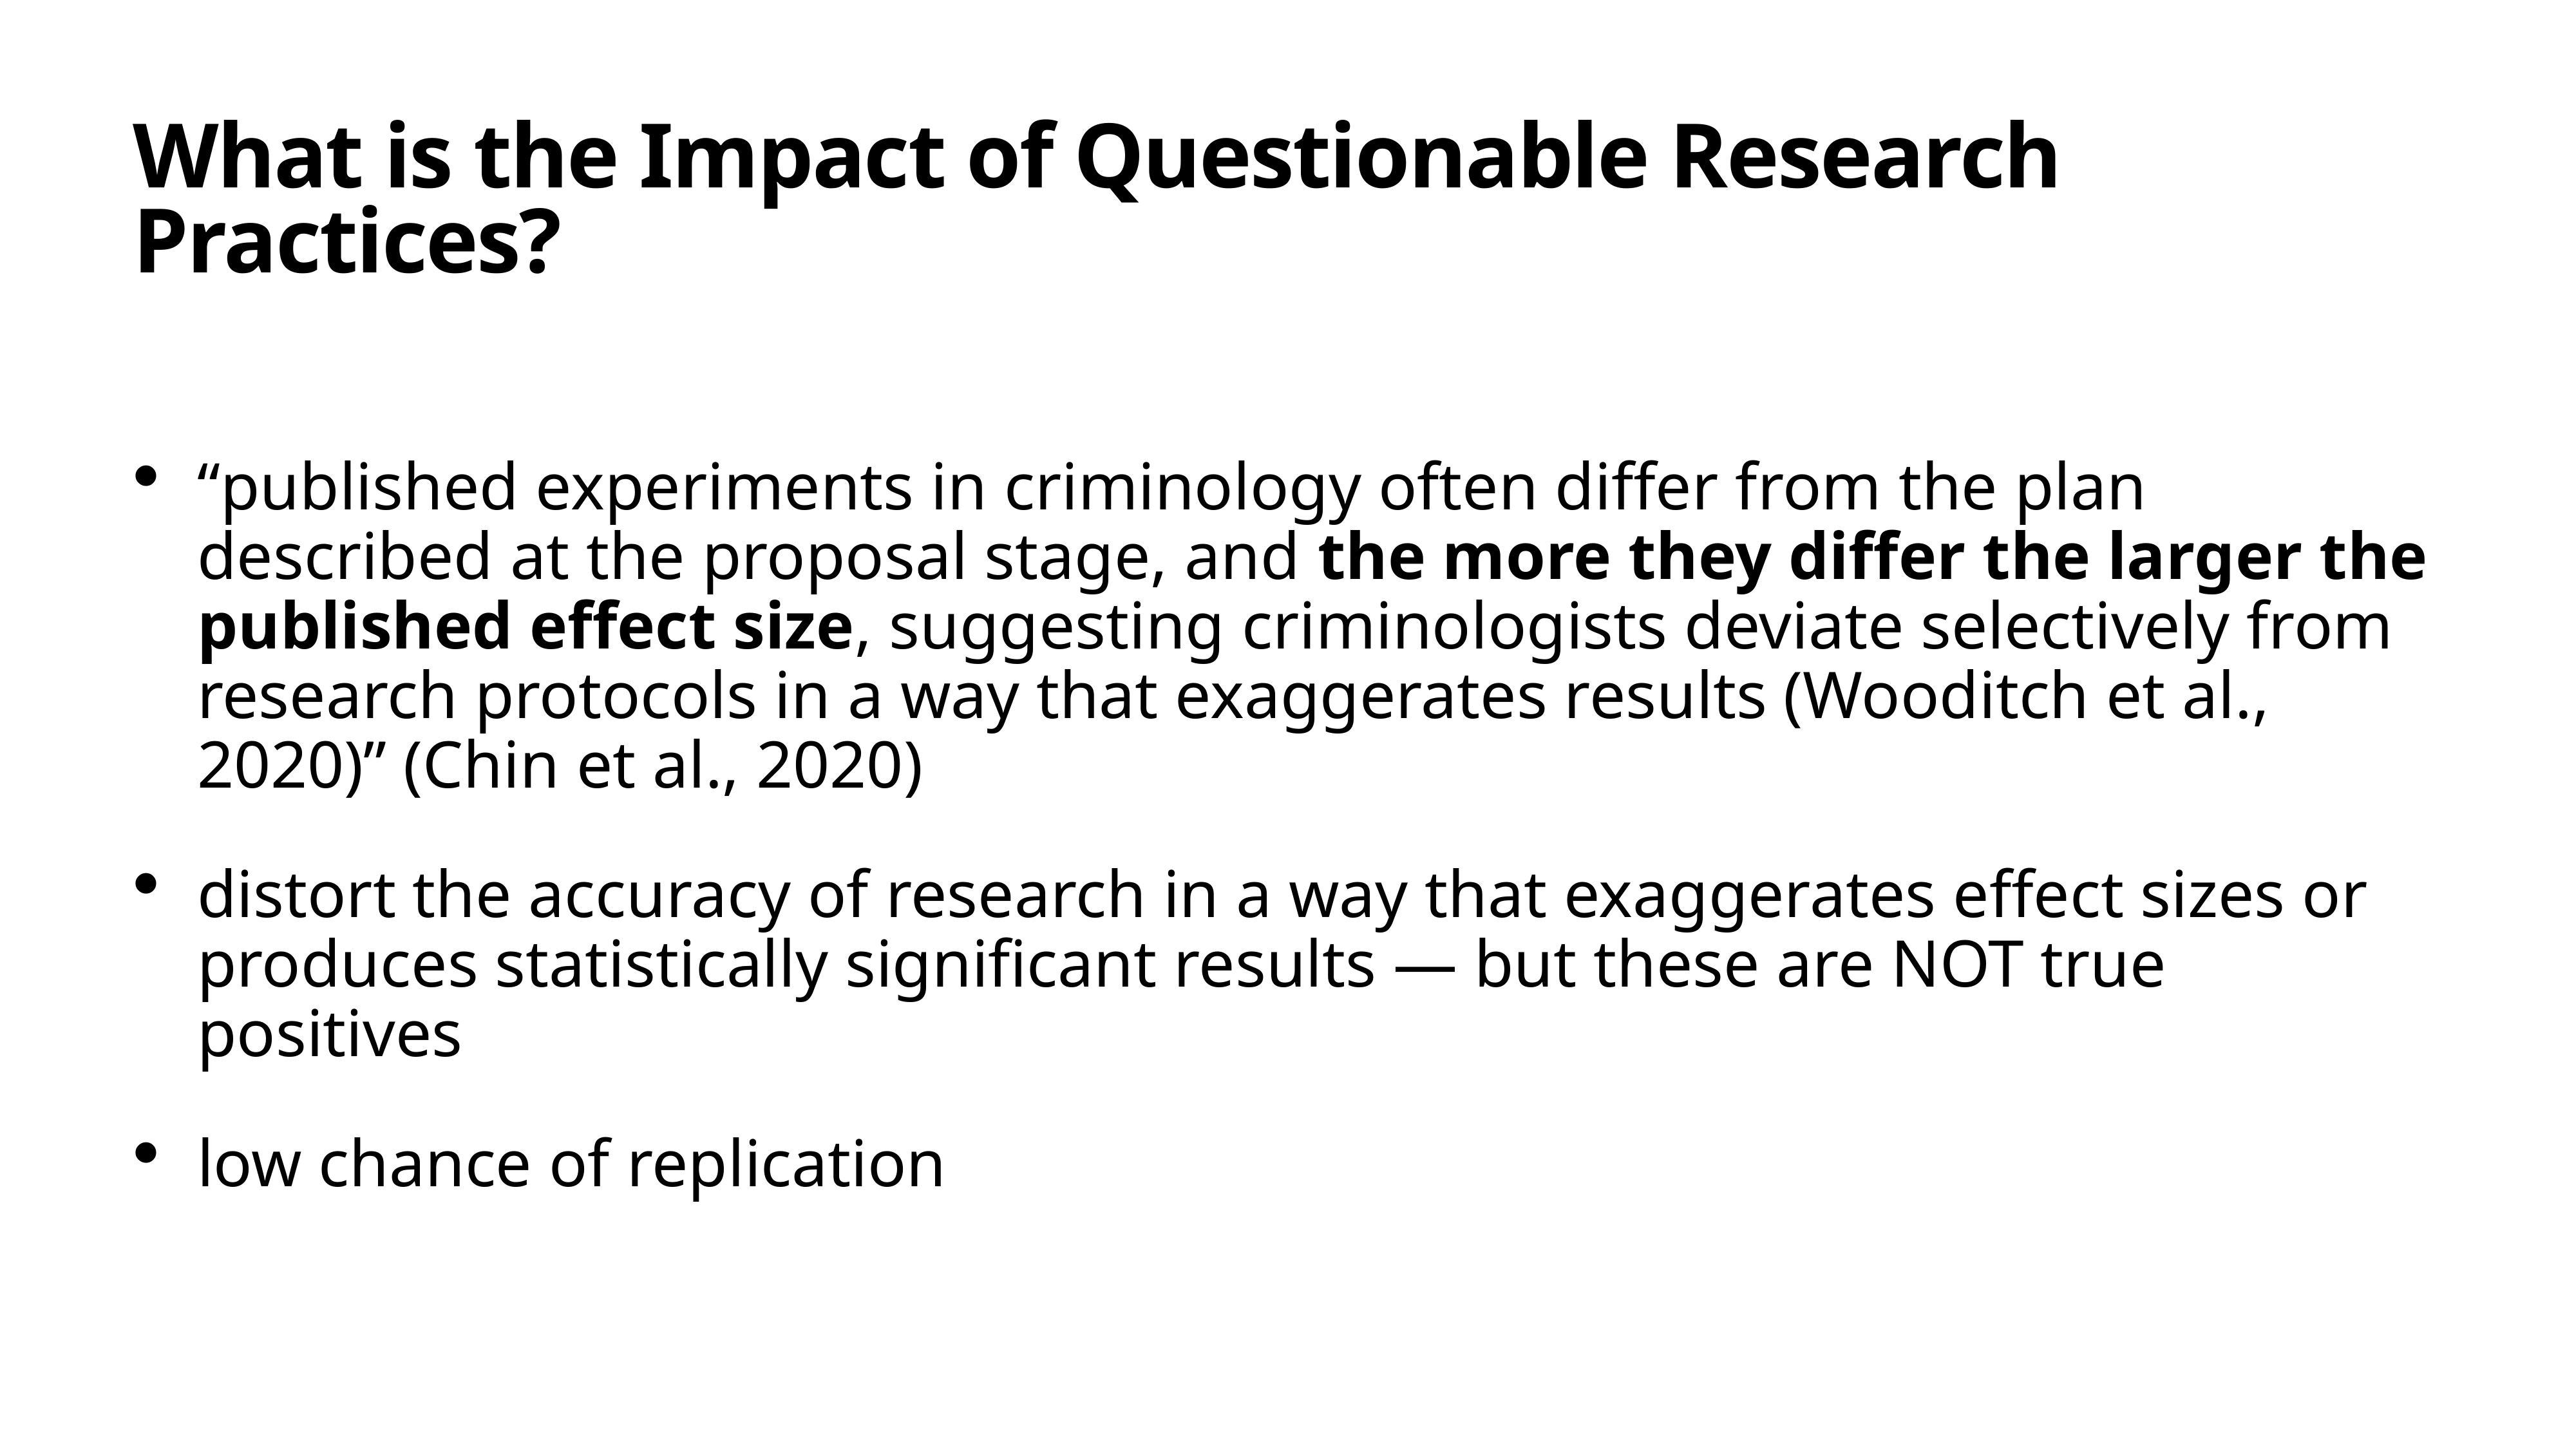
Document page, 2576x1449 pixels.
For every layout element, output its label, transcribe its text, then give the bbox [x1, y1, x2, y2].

list “published experiments in criminology often differ from the plan described at the proposal stage, and the more they differ the larger the published effect size, suggesting criminologists deviate selectively from research protocols in a way that exaggerates results (Wooditch et al., 2020)” (Chin et al., 2020) distort the accuracy of research in a way that exaggerates effect sizes or produces statistically significant results — but these are NOT true positives low chance of replication [127, 448, 2449, 1321]
title What is the Impact of Questionable Research Practices? [127, 113, 2449, 266]
